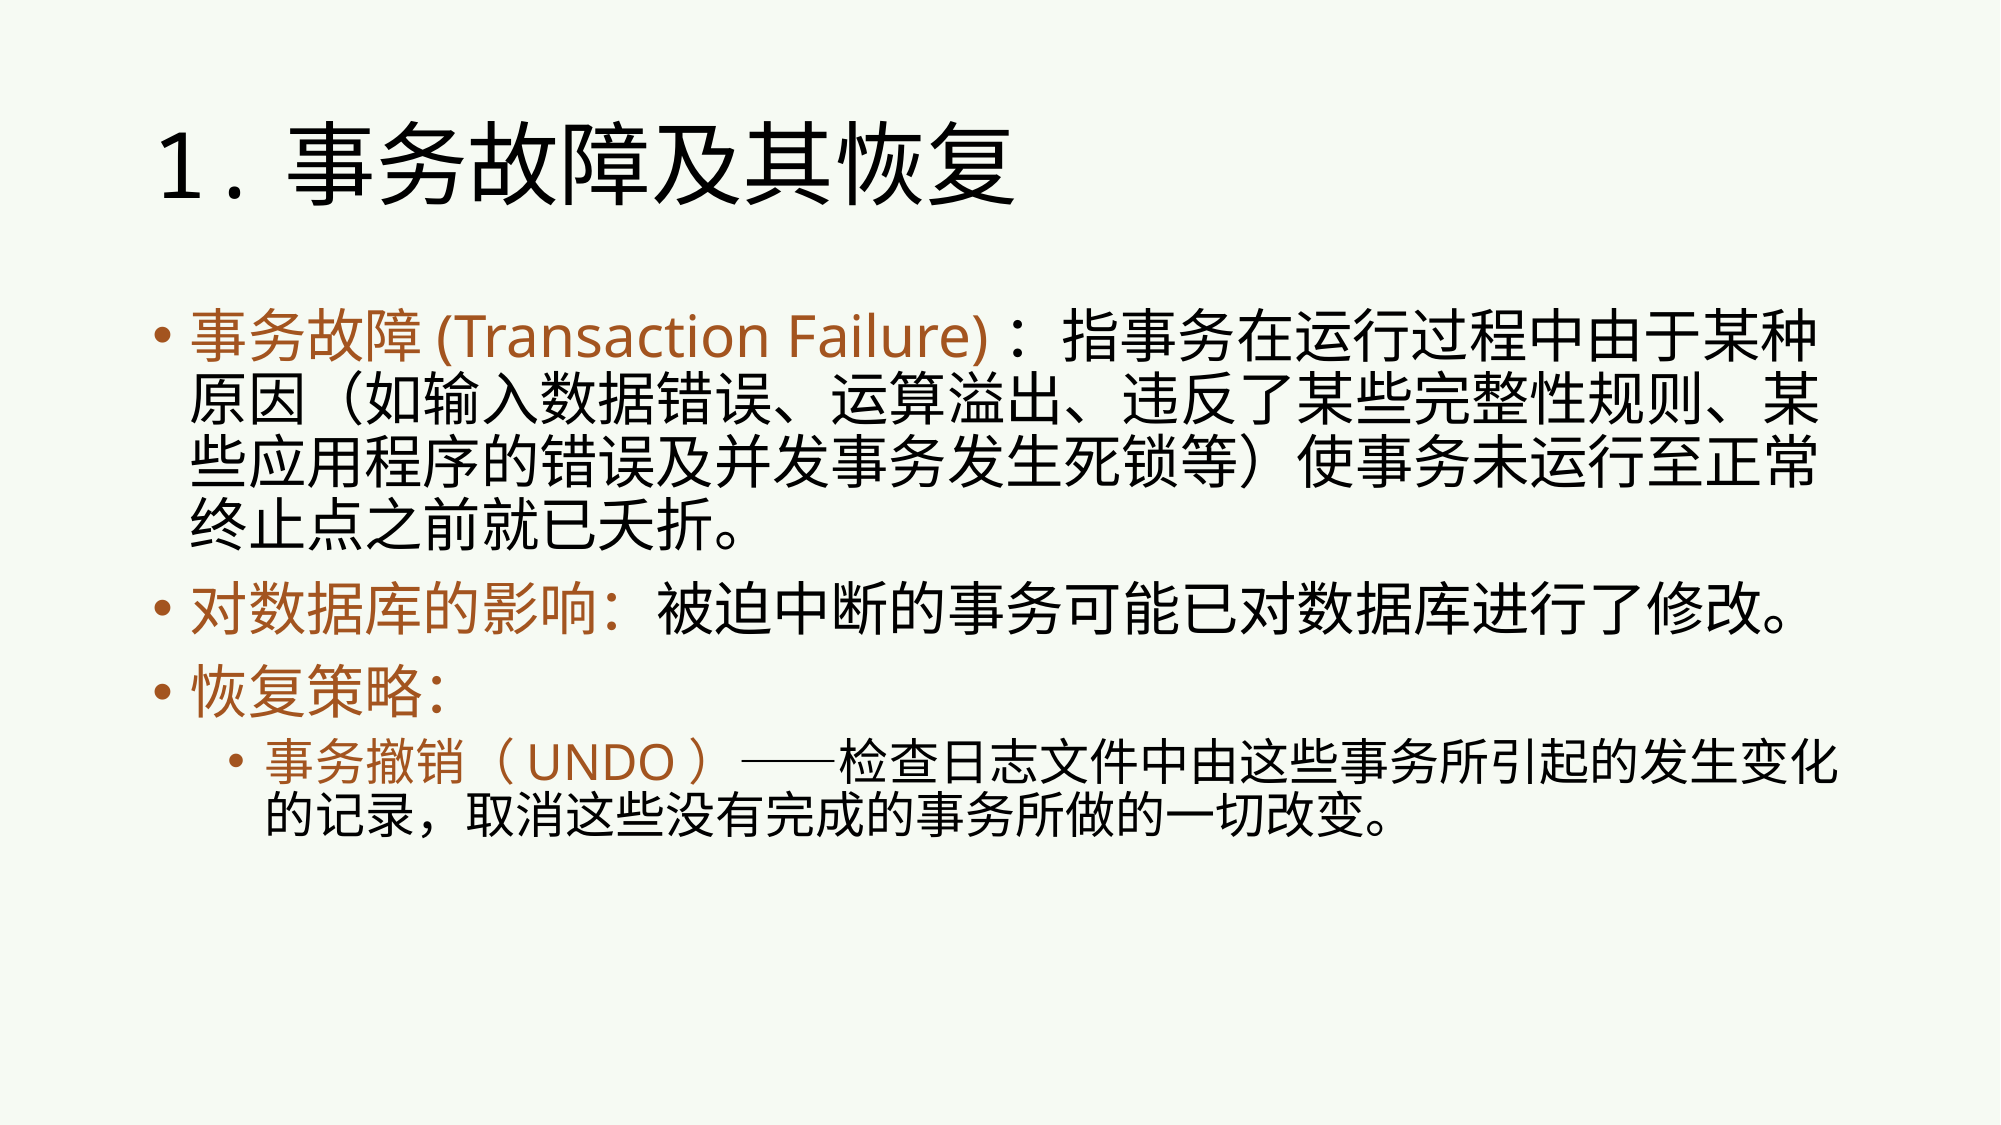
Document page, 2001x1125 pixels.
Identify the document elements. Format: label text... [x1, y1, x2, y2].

title 1.事务故障及其恢复 [137, 59, 1863, 278]
list 事务故障(Transaction Failure)：指事务在运行过程中由于某种原因（如输入数据错误、运算溢出、违反了某些完整性规则、某些应用程序的错误及并发事务发生死锁等）使事务未运行至正常终止点之前就已夭折。 对数据库的影响：被迫中断的事务可能已对数据库进行了修改。 恢复策略： 事务撤销（UNDO）——检查日志文件中由这些事务所引起的发生变化的记录，取消这些没有完成的事务所做的一切改变。 [137, 299, 1863, 1014]
